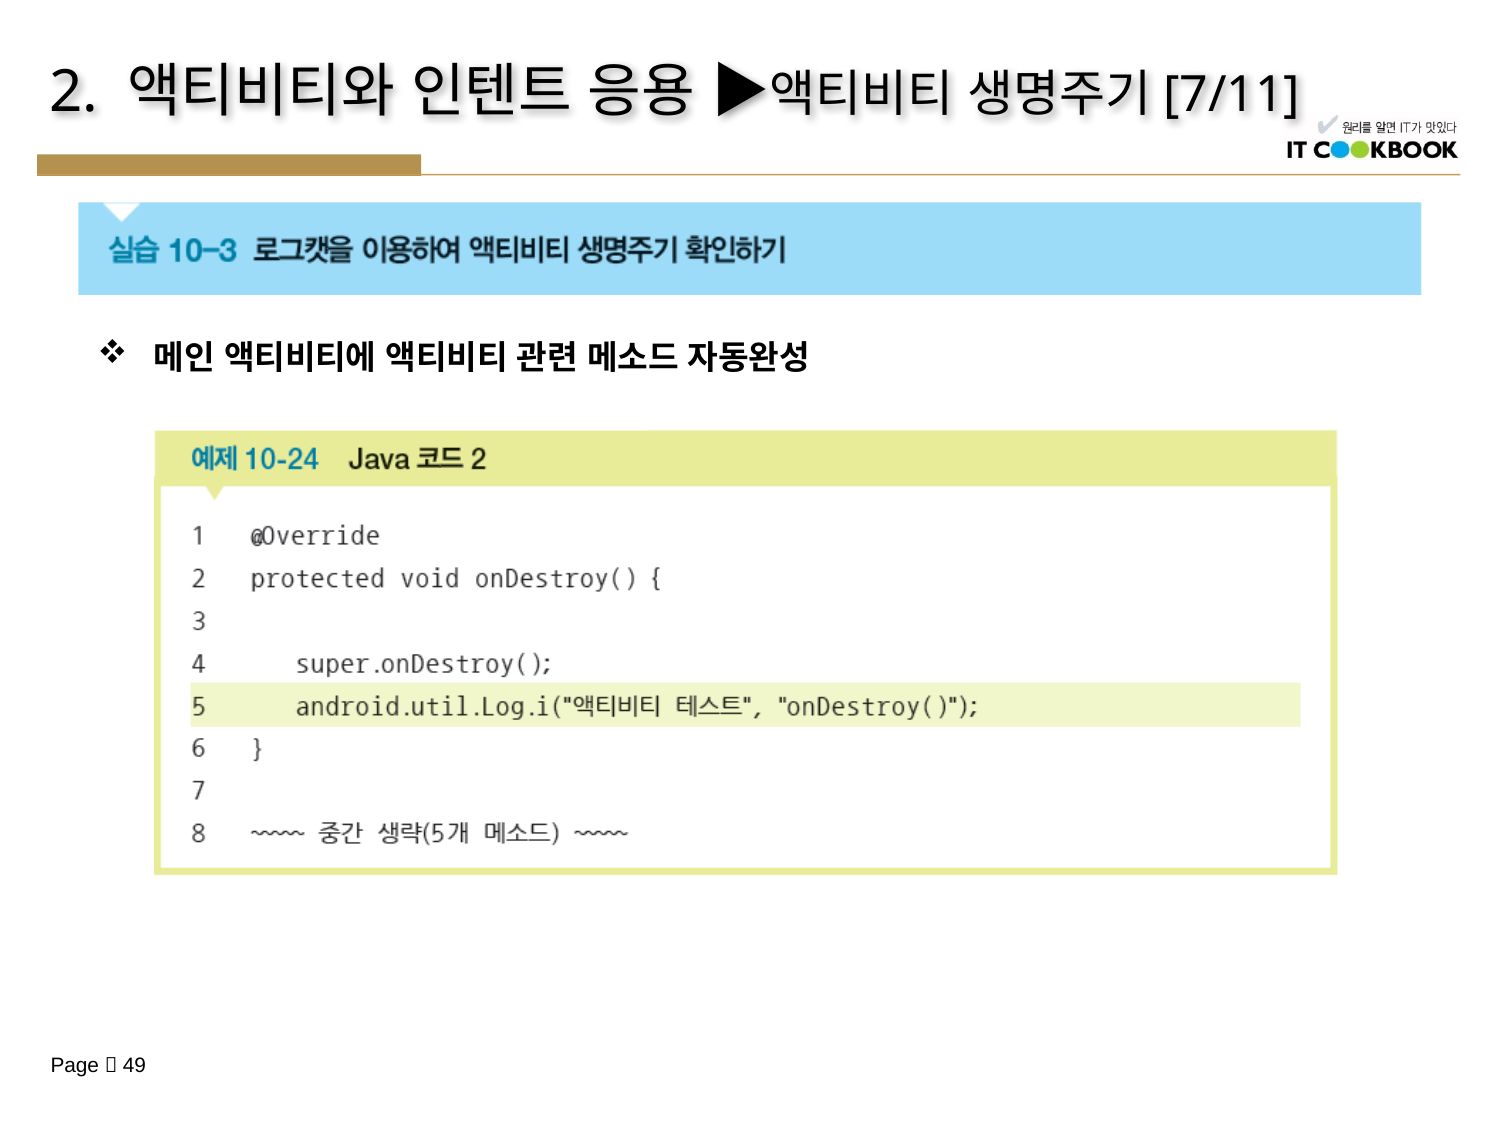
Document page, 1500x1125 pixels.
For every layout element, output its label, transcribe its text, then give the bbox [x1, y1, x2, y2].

title 2. 액티비티와 인텐트 응용 ▶액티비티 생명주기[7/11] [48, 53, 1448, 161]
picture [153, 428, 1342, 878]
picture [77, 200, 1423, 296]
list 메인 액티비티에 액티비티 관련 메소드 자동완성 [54, 335, 1500, 1051]
picture [1448, 112, 1461, 160]
